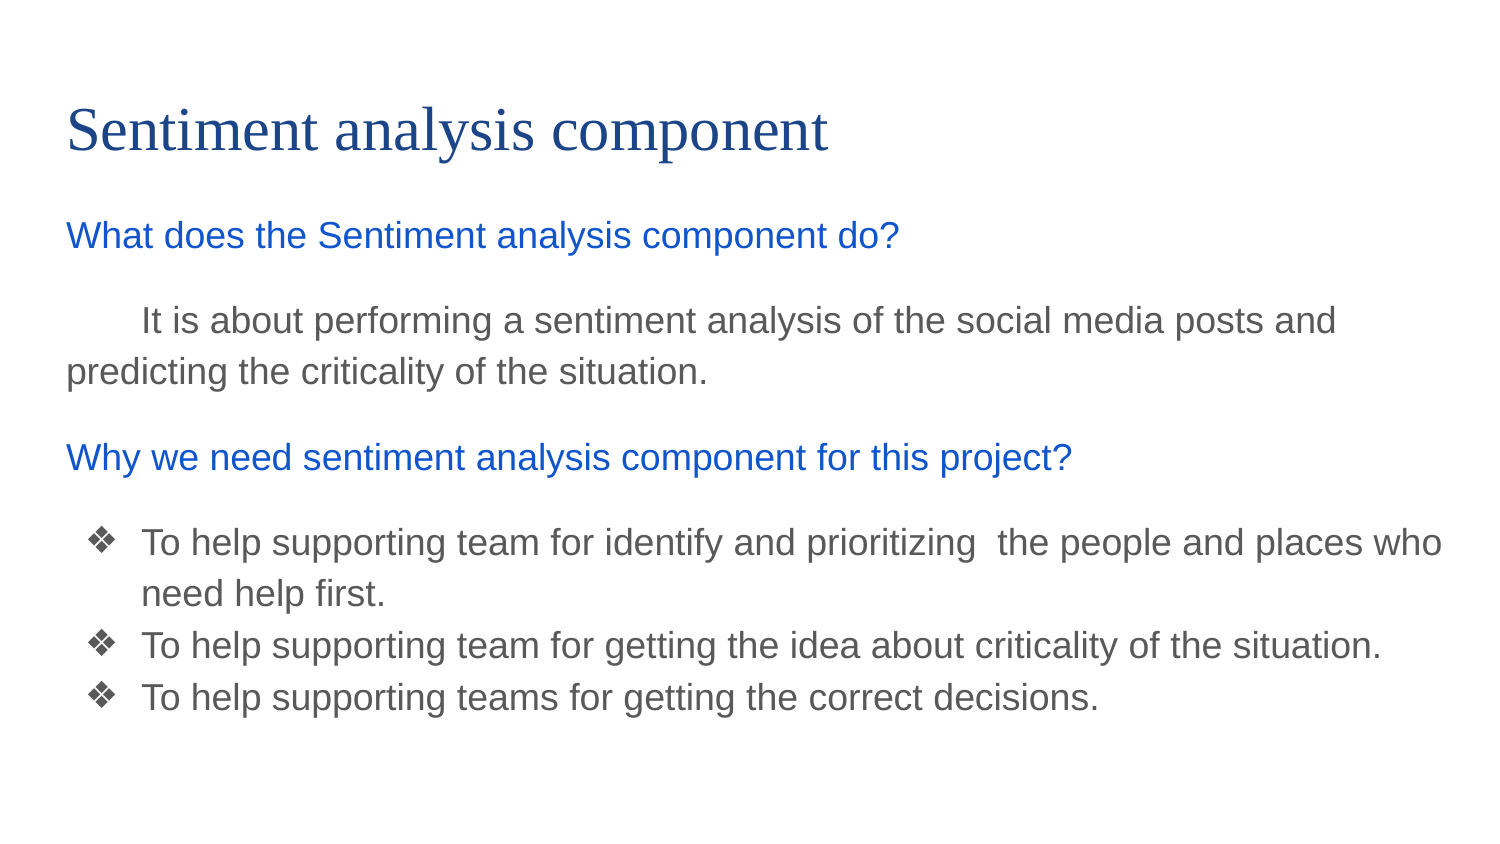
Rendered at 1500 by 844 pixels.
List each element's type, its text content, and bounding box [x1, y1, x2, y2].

title Sentiment analysis component [51, 72, 1449, 167]
list What does the Sentiment analysis component do? It is about performing a sentiment analysis of the social media posts and predicting the criticality of the situation. Why we need sentiment analysis component for this project? To help supporting team for identify and prioritizing the people and places who need help first. To help supporting team for getting the idea about criticality of the situation. To help supporting teams for getting the correct decisions. [51, 189, 1491, 792]
